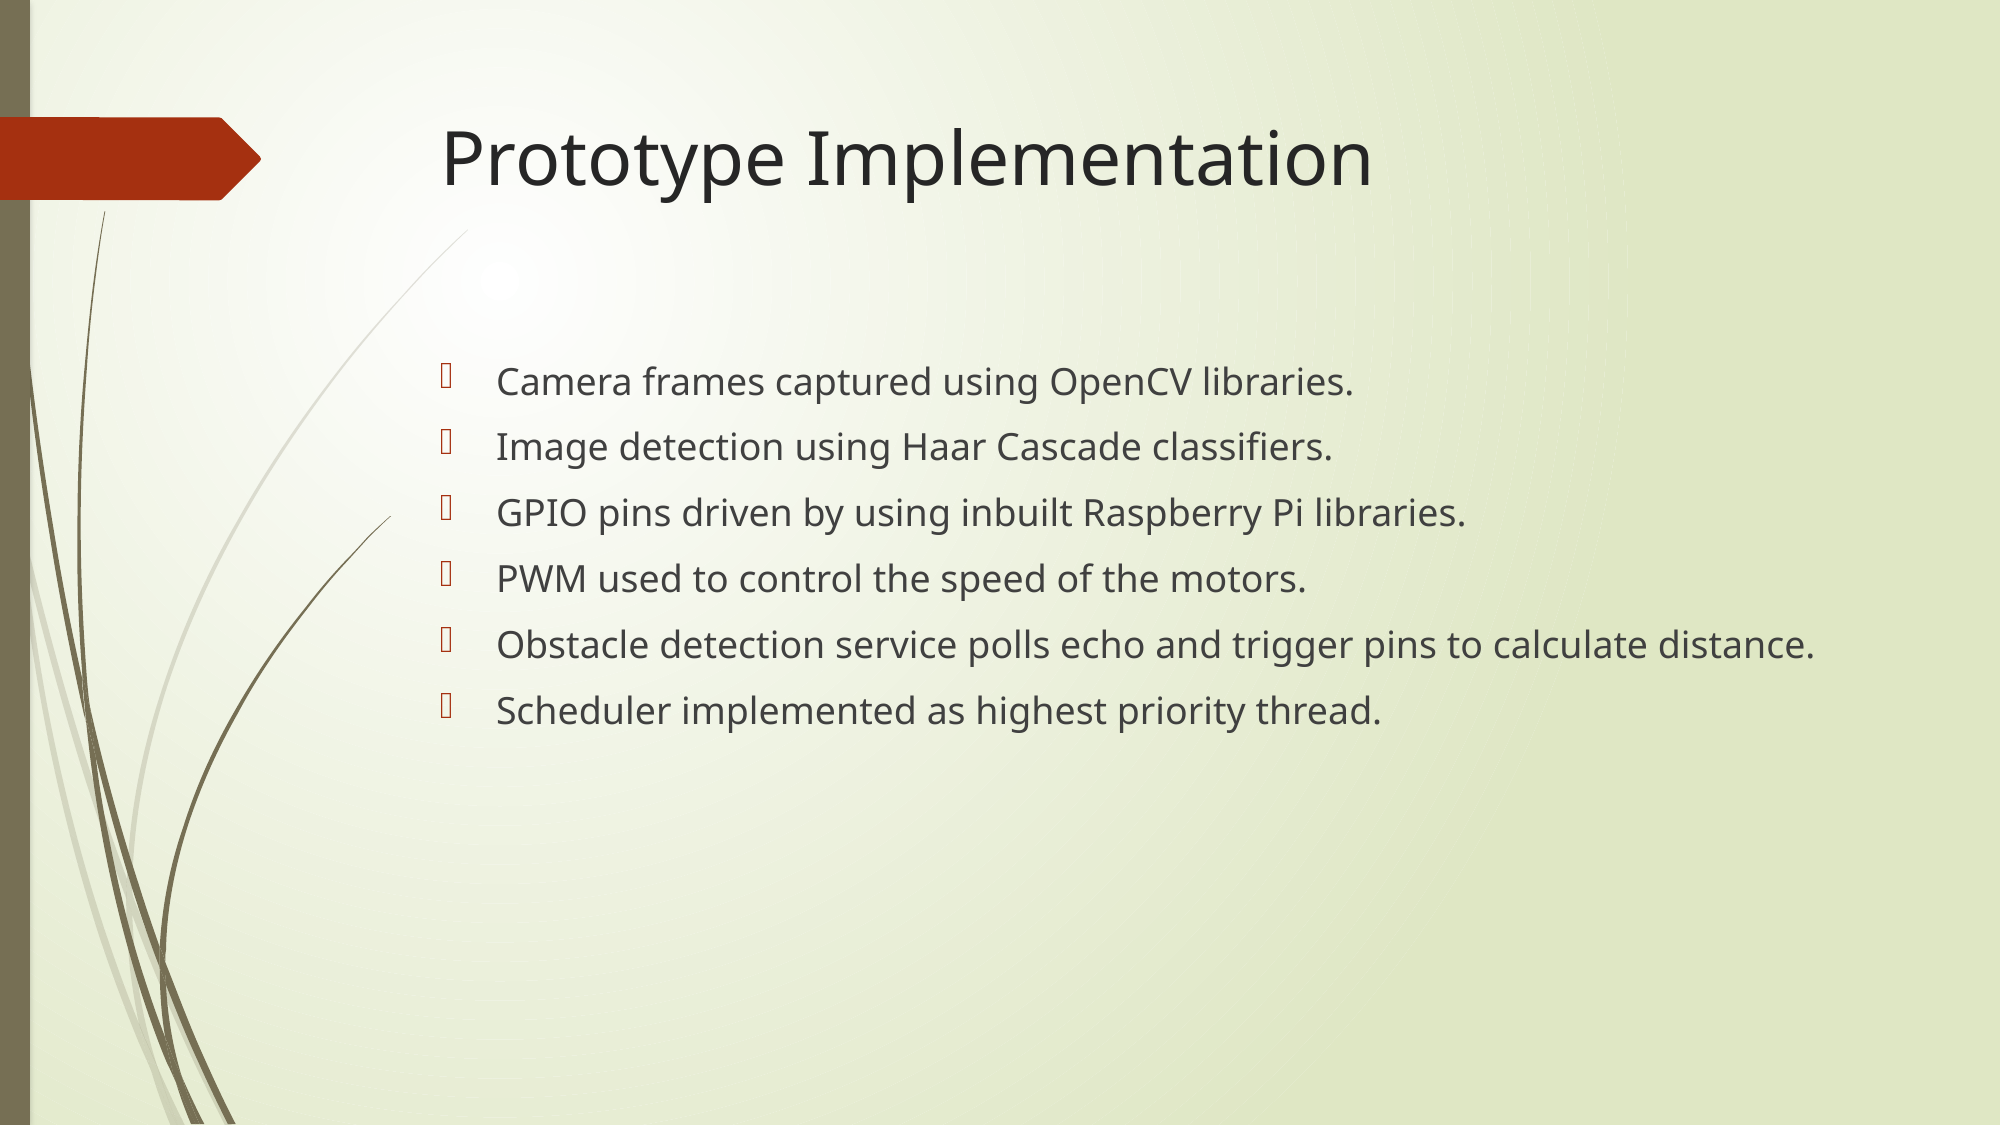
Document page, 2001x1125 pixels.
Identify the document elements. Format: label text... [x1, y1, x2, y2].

list Camera frames captured using OpenCV libraries. Image detection using Haar Cascade classifiers. GPIO pins driven by using inbuilt Raspberry Pi libraries. PWM used to control the speed of the motors. Obstacle detection service polls echo and trigger pins to calculate distance. Scheduler implemented as highest priority thread. [424, 350, 1888, 970]
title Prototype Implementation [425, 102, 1888, 313]
